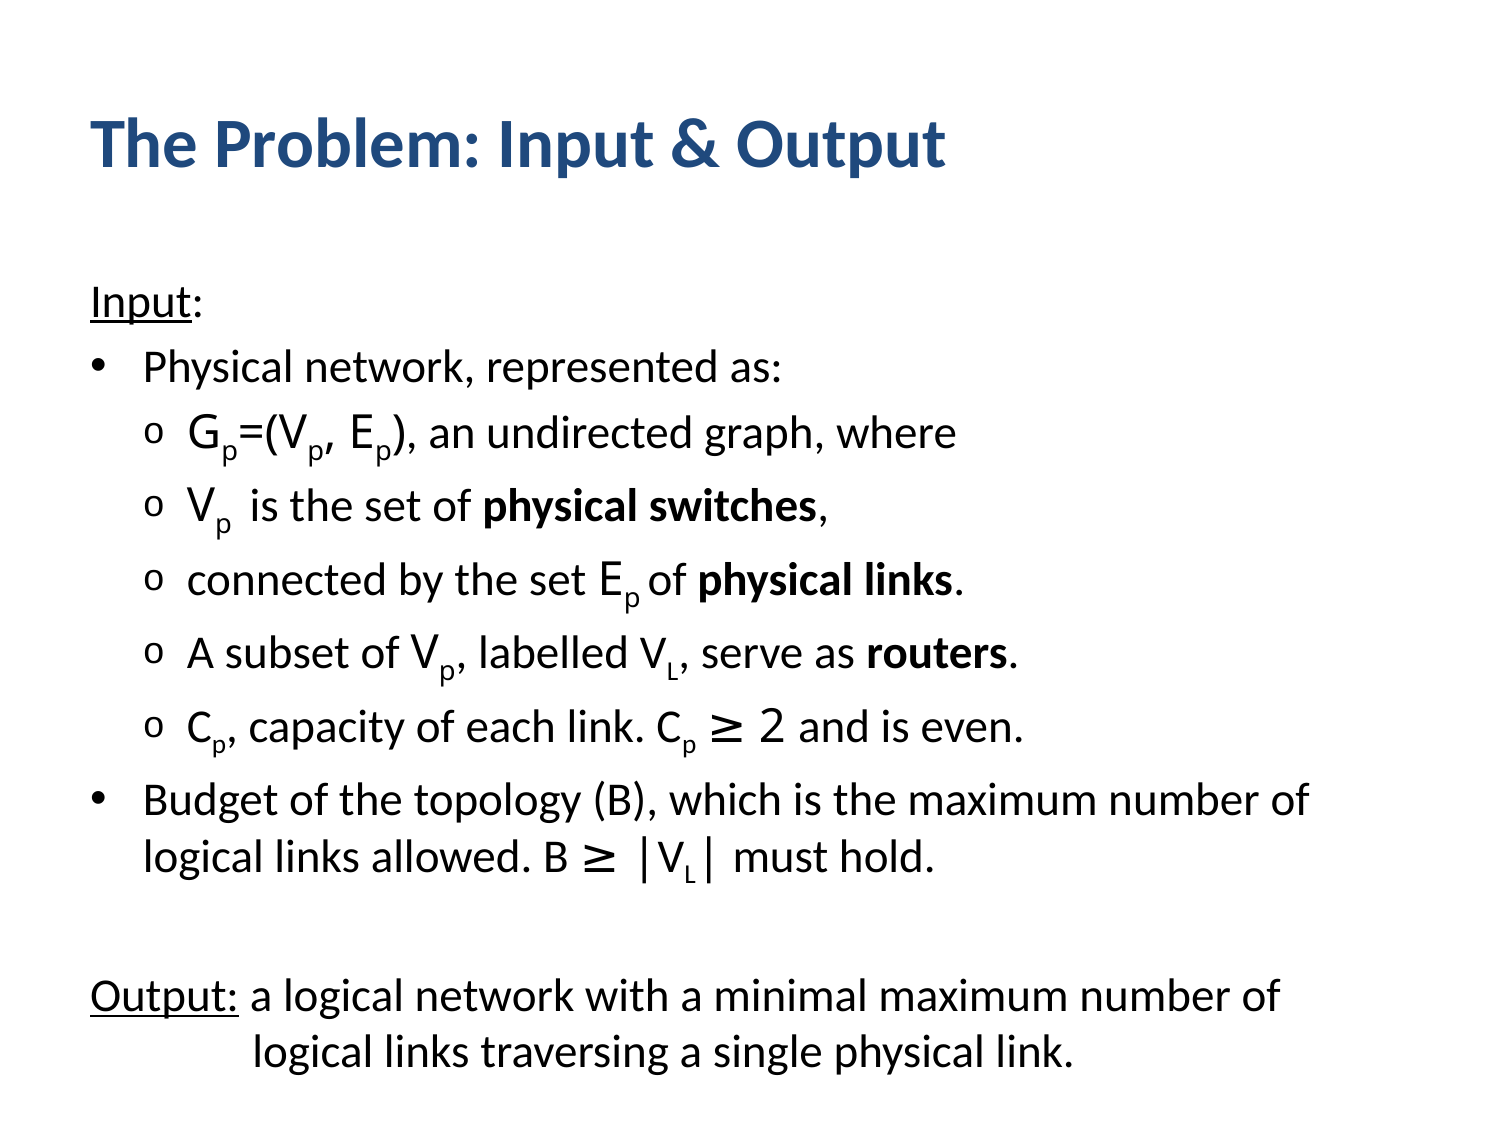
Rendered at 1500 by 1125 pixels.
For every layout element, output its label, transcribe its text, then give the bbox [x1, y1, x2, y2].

title The Problem: Input & Output [75, 45, 1425, 233]
list Input: Physical network, represented as: Gp=(Vp, Ep), an undirected graph, where Vp is the set of physical switches, connected by the set Ep of physical links. A subset of Vp, labelled VL, serve as routers. Cp, capacity of each link. Cp ≥ 2 and is even. Budget of the topology (B), which is the maximum number of logical links allowed. B ≥ |VL| must hold. Output: a logical network with a minimal maximum number of logical links traversing a single physical link. [75, 262, 1425, 1088]
